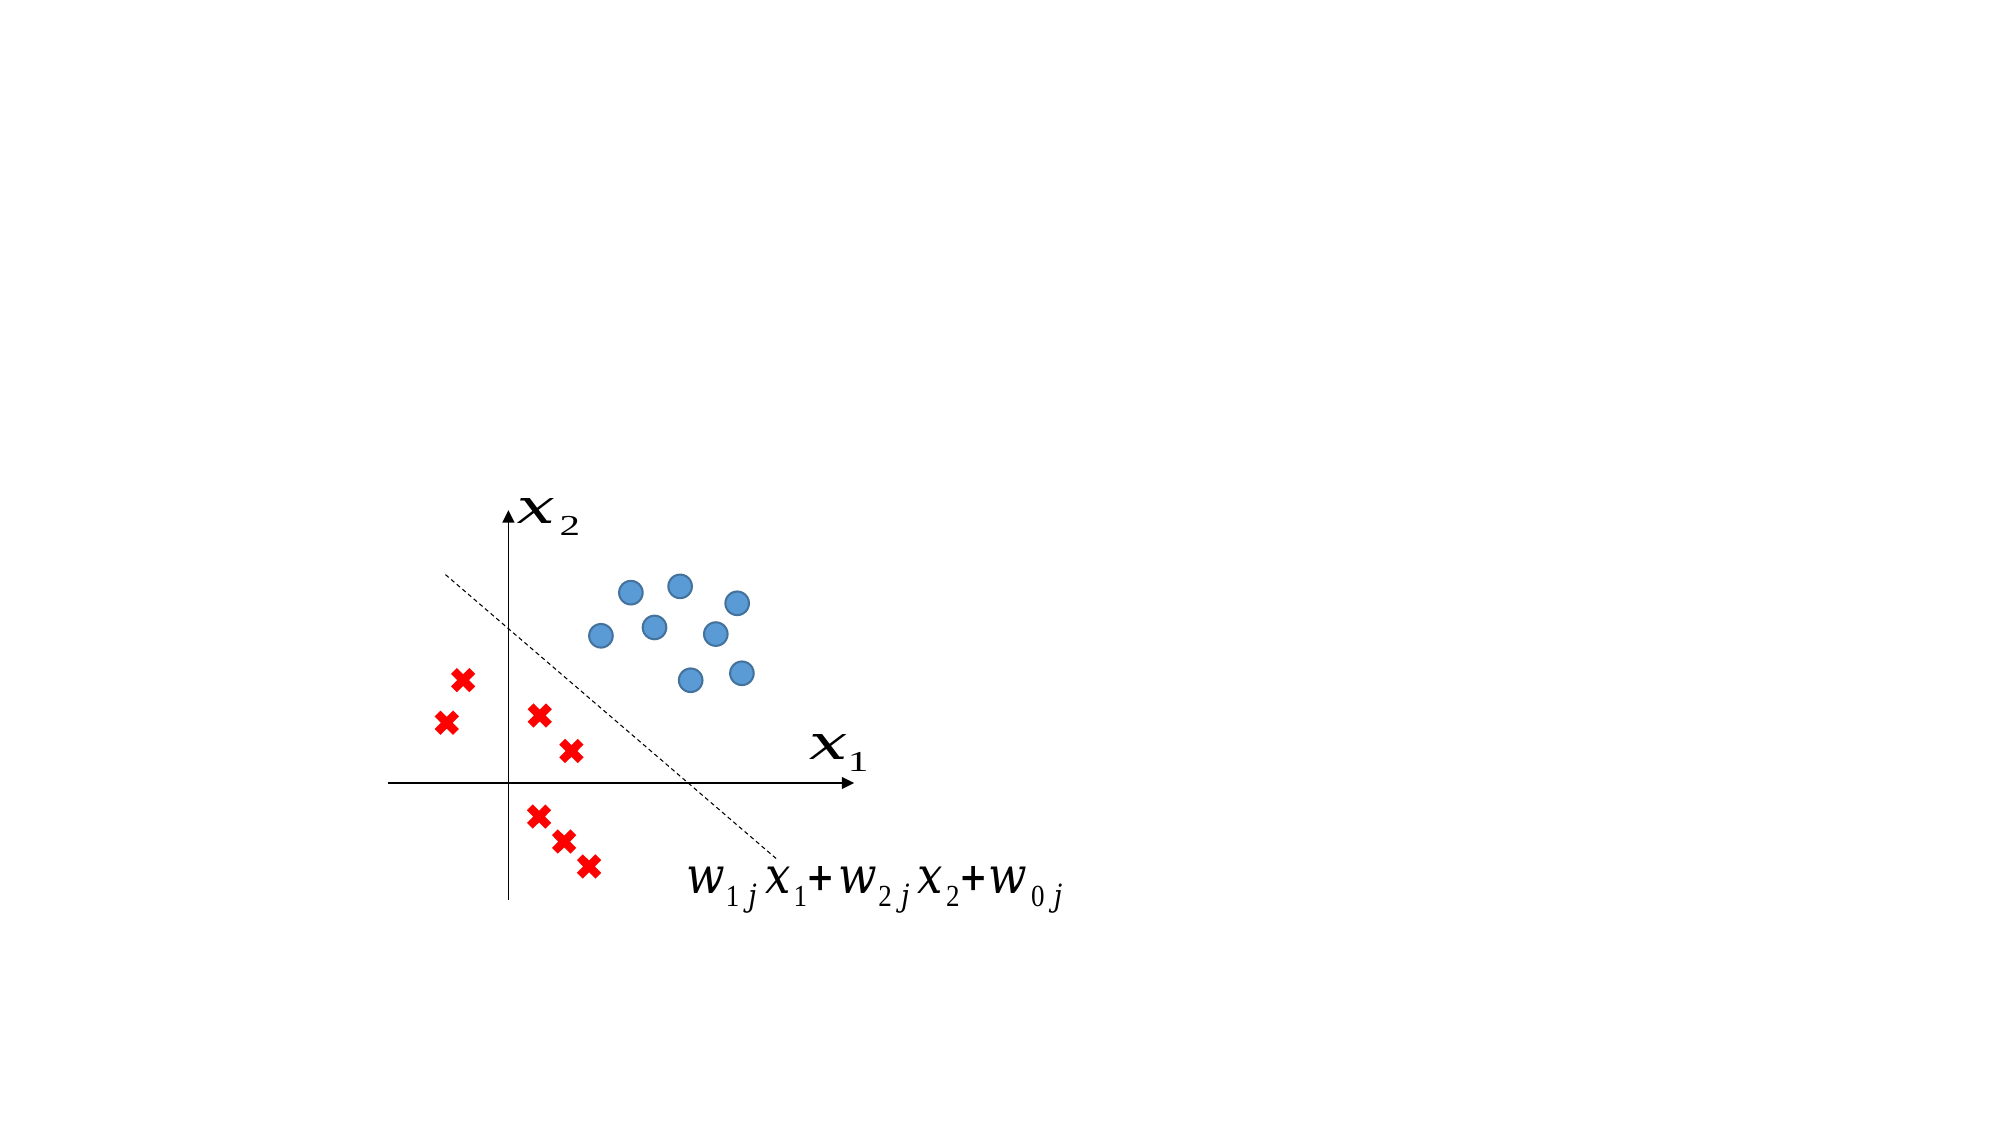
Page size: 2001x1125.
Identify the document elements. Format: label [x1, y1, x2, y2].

text_box [433, 709, 445, 737]
text_box [575, 860, 603, 881]
text_box [445, 574, 778, 860]
